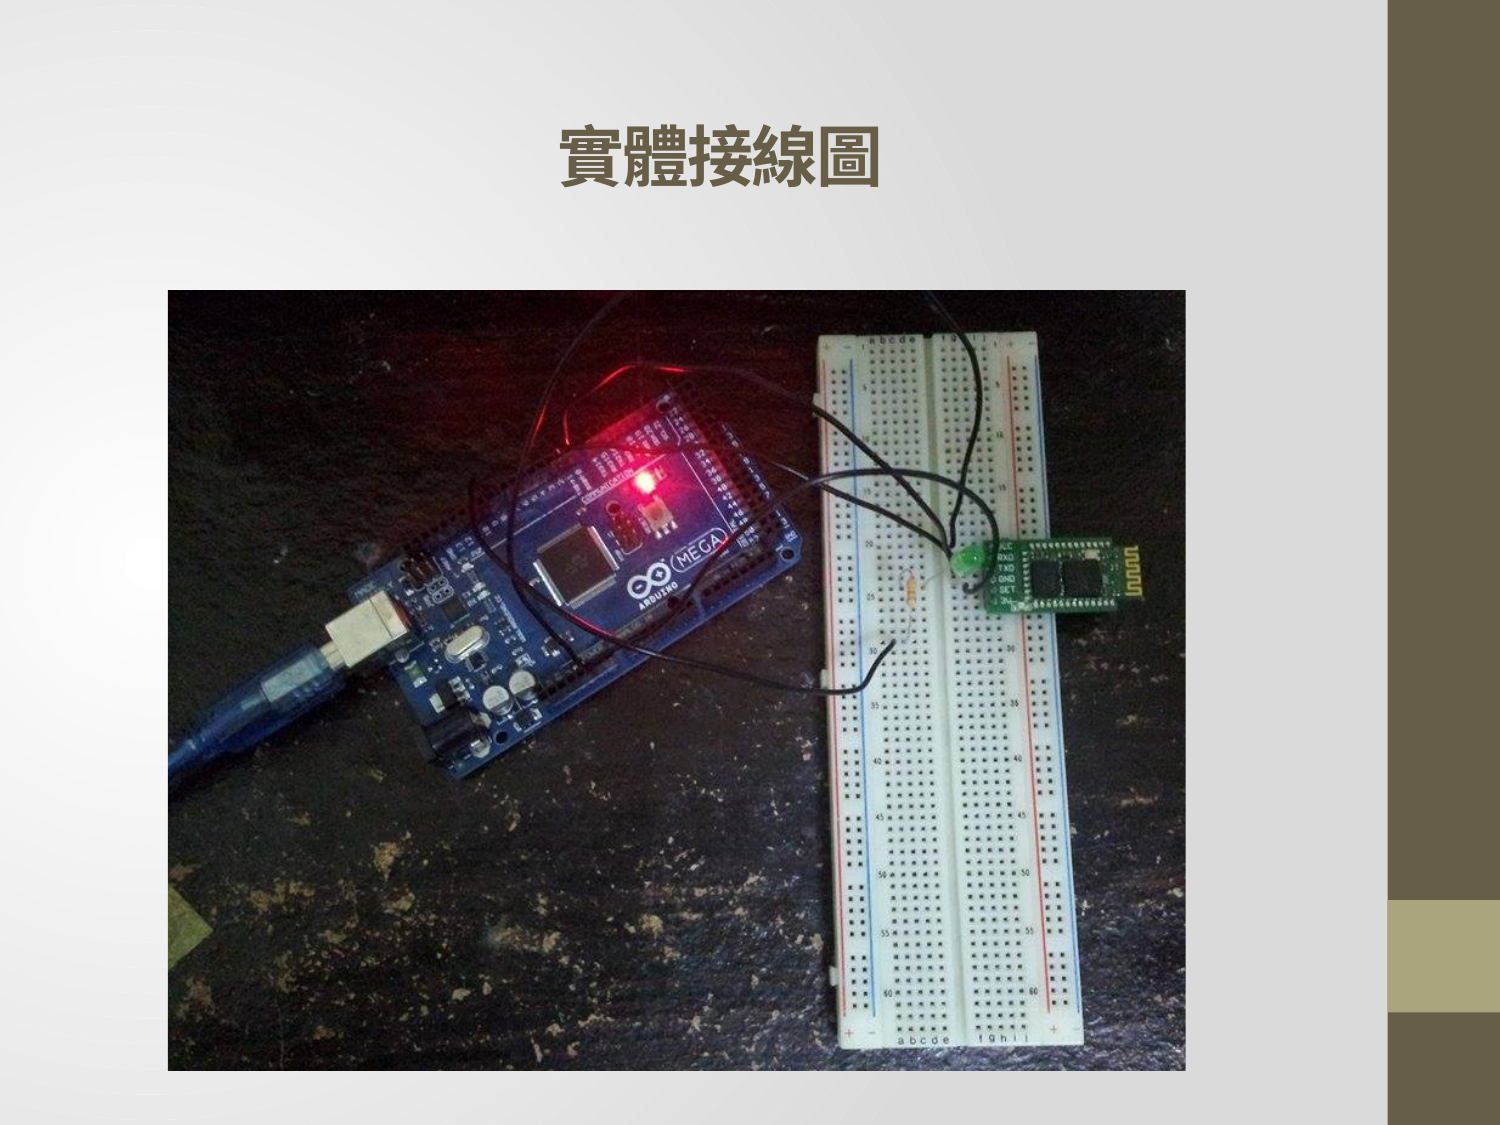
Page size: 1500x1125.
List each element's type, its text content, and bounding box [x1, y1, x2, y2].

text_box 實體接線圖 [95, 107, 1346, 238]
picture [167, 290, 1187, 1071]
